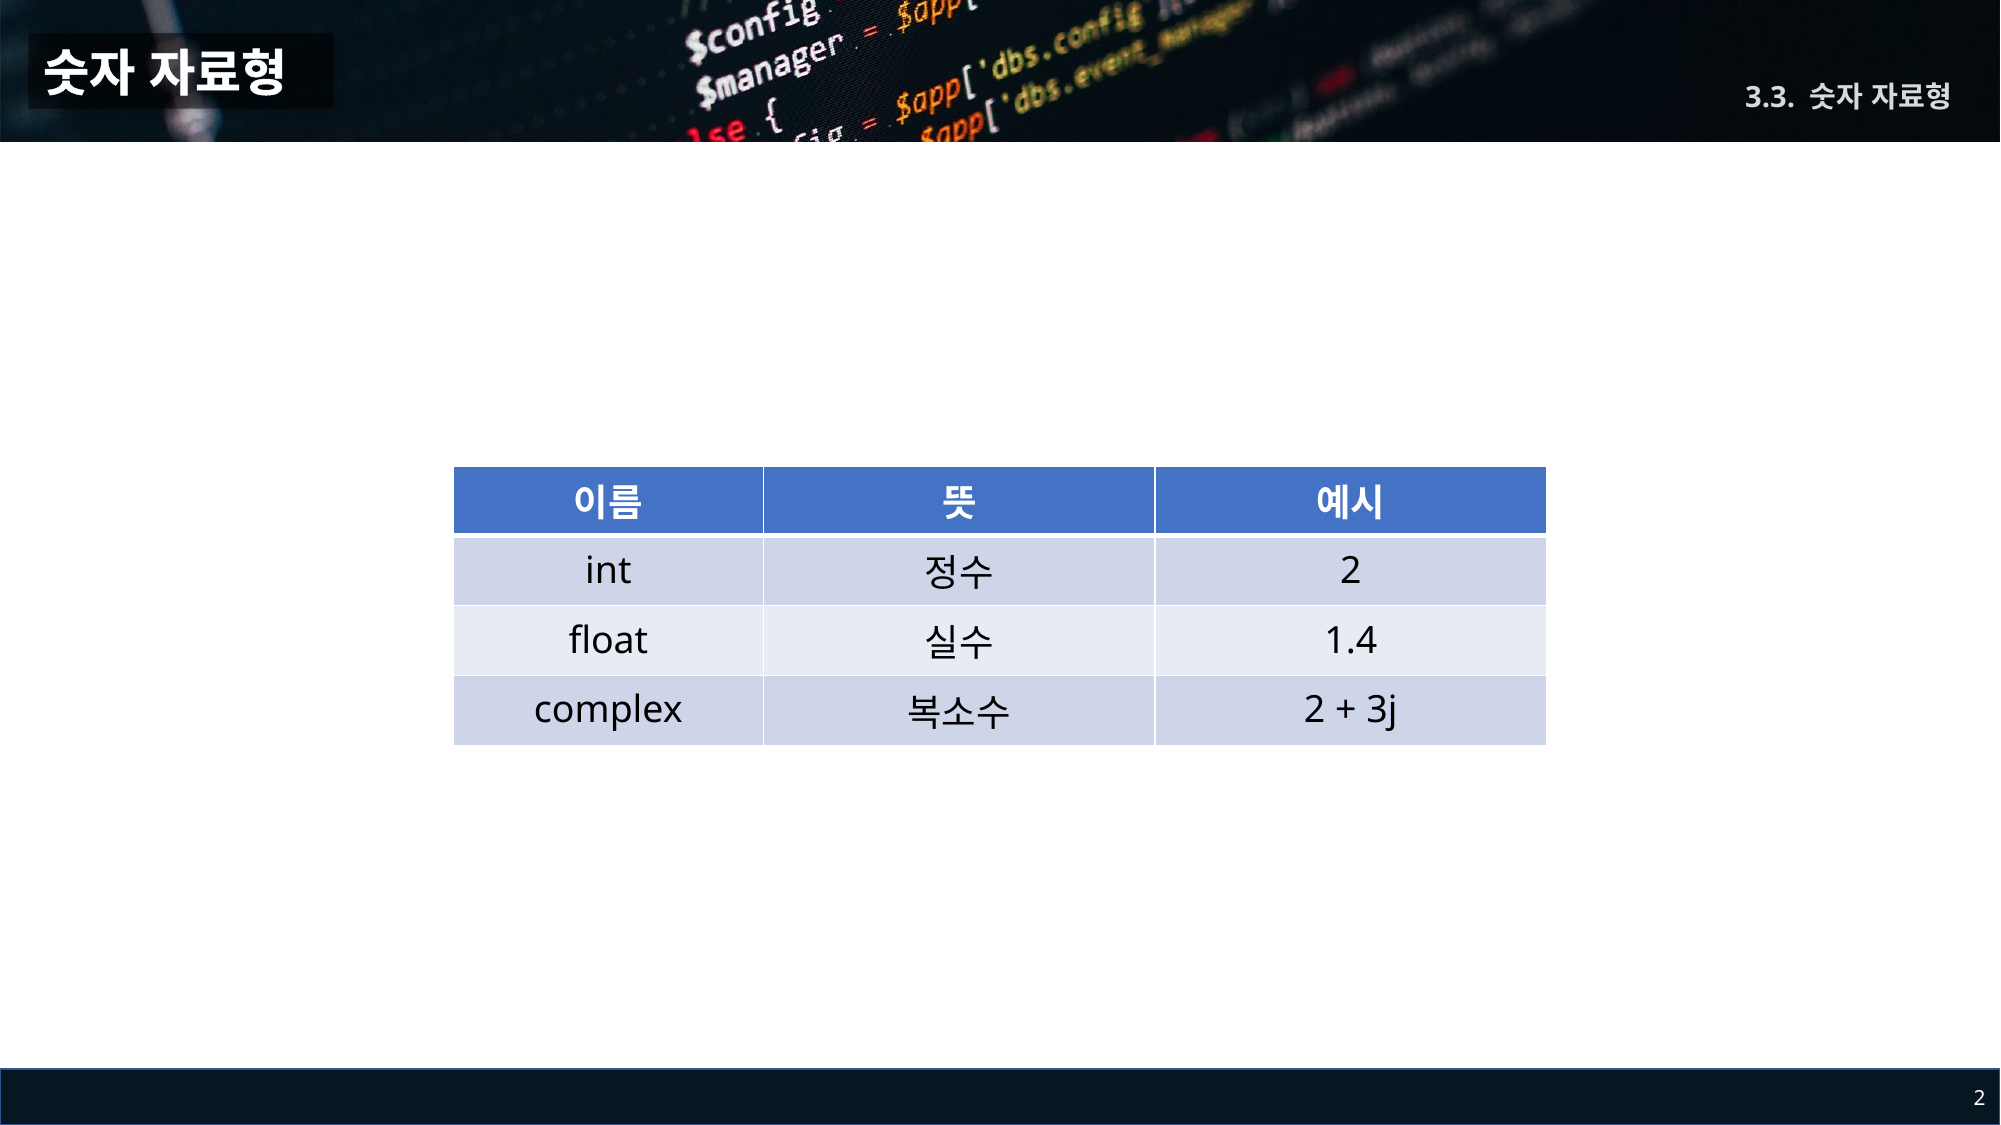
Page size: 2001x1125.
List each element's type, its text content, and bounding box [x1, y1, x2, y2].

table_header 뜻 [764, 467, 1154, 533]
table_cell int [454, 538, 763, 605]
text_box 2 [0, 1068, 2000, 1125]
table_cell float [454, 606, 763, 675]
table_cell 2 + 3j [1156, 676, 1546, 745]
table_cell 복소수 [764, 676, 1154, 745]
table_cell 정수 [764, 538, 1154, 605]
table_header 이름 [454, 467, 763, 533]
picture [0, 0, 2000, 142]
table_header 예시 [1156, 467, 1546, 533]
table_cell complex [454, 676, 763, 745]
table_cell 1.4 [1156, 606, 1546, 675]
table_cell 2 [1156, 538, 1546, 605]
table_cell 실수 [764, 606, 1154, 675]
